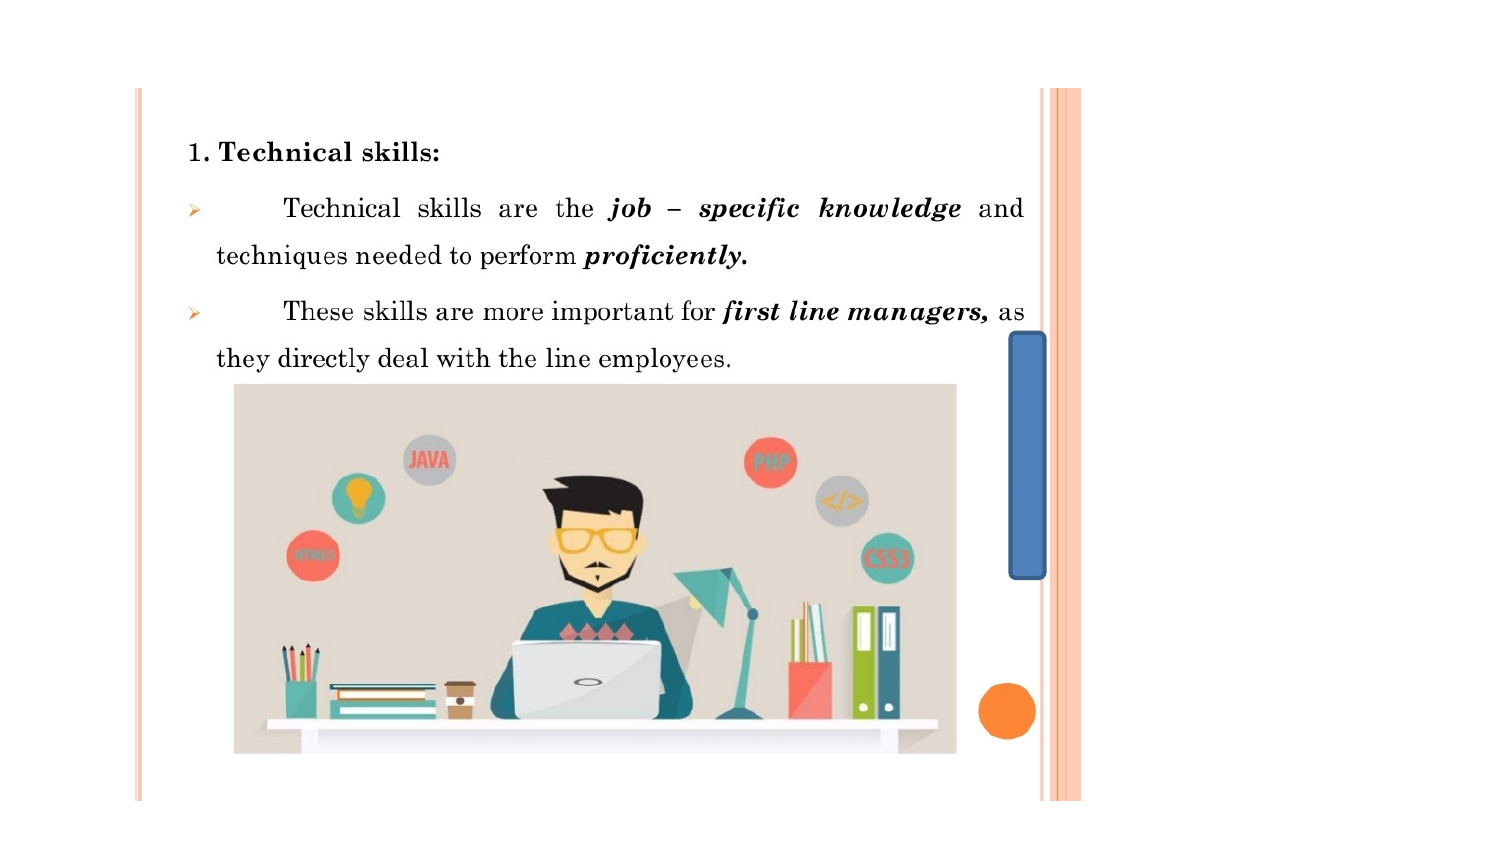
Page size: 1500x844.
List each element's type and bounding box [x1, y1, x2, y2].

picture [130, 88, 1081, 801]
